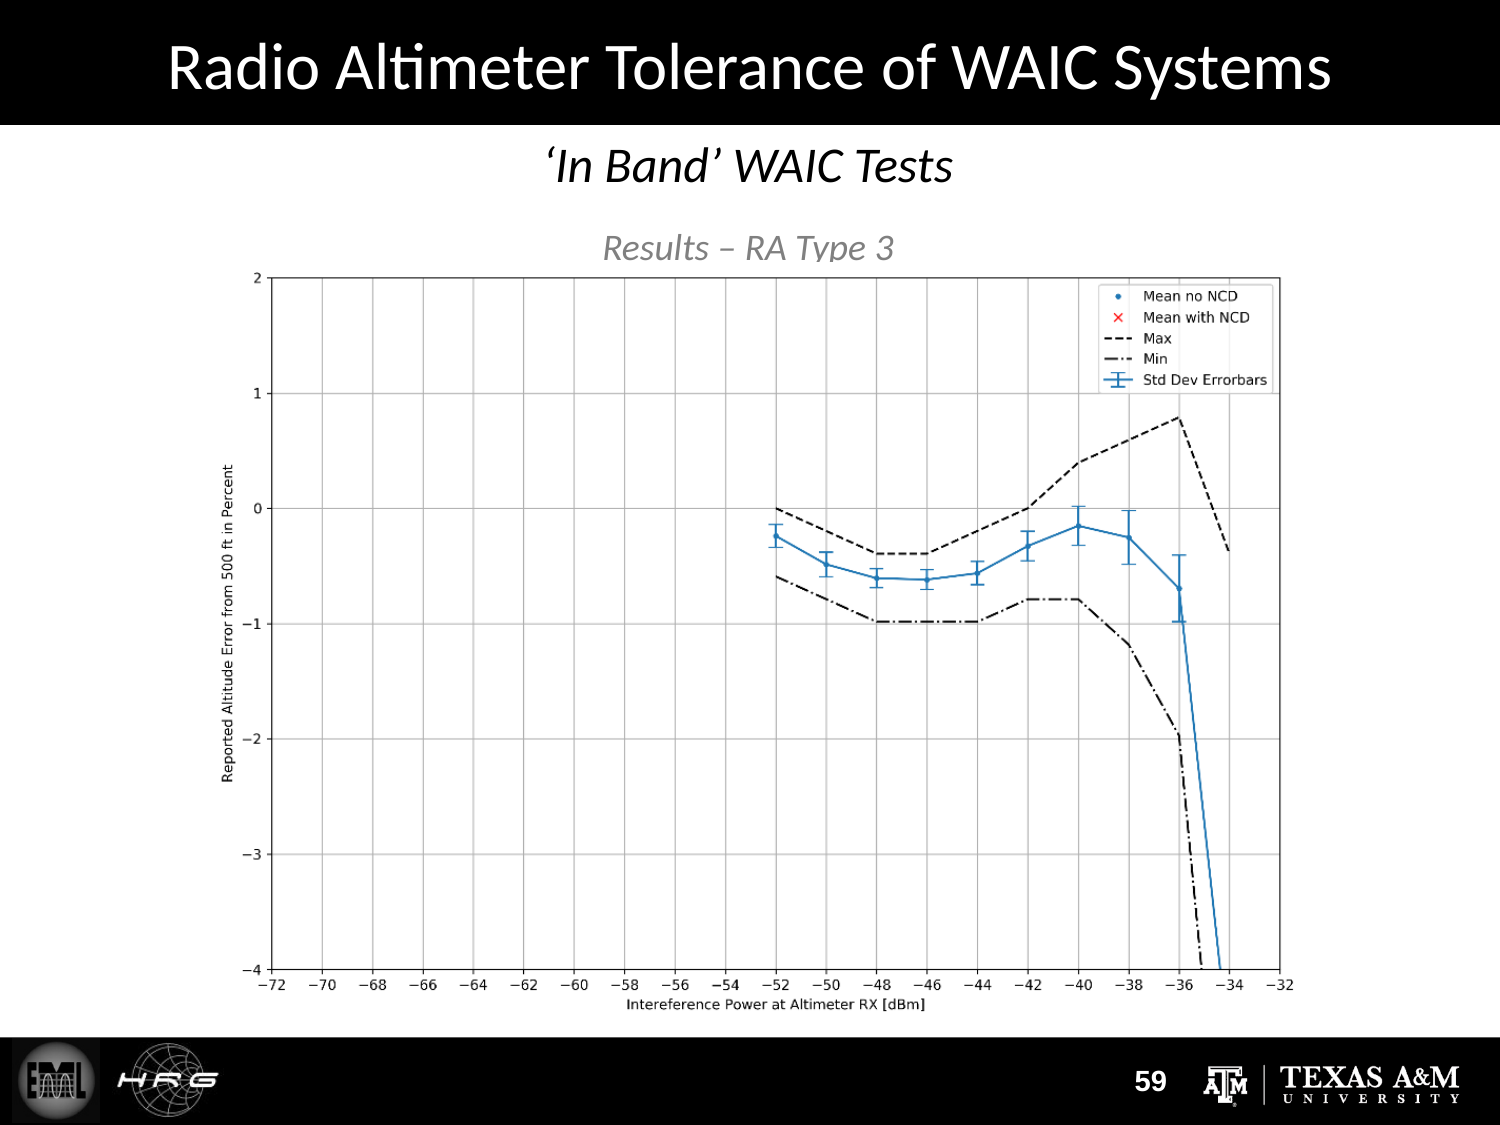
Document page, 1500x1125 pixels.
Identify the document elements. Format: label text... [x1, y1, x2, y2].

list Results – RA Type 3 [0, 215, 1500, 275]
title Radio Altimeter Tolerance of WAIC Systems [0, 0, 1500, 125]
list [199, 261, 1301, 1035]
picture [112, 1042, 224, 1118]
list ‘In Band’ WAIC Tests [0, 125, 1500, 200]
picture [1187, 1049, 1475, 1120]
slide_number 59 [832, 1050, 1183, 1110]
